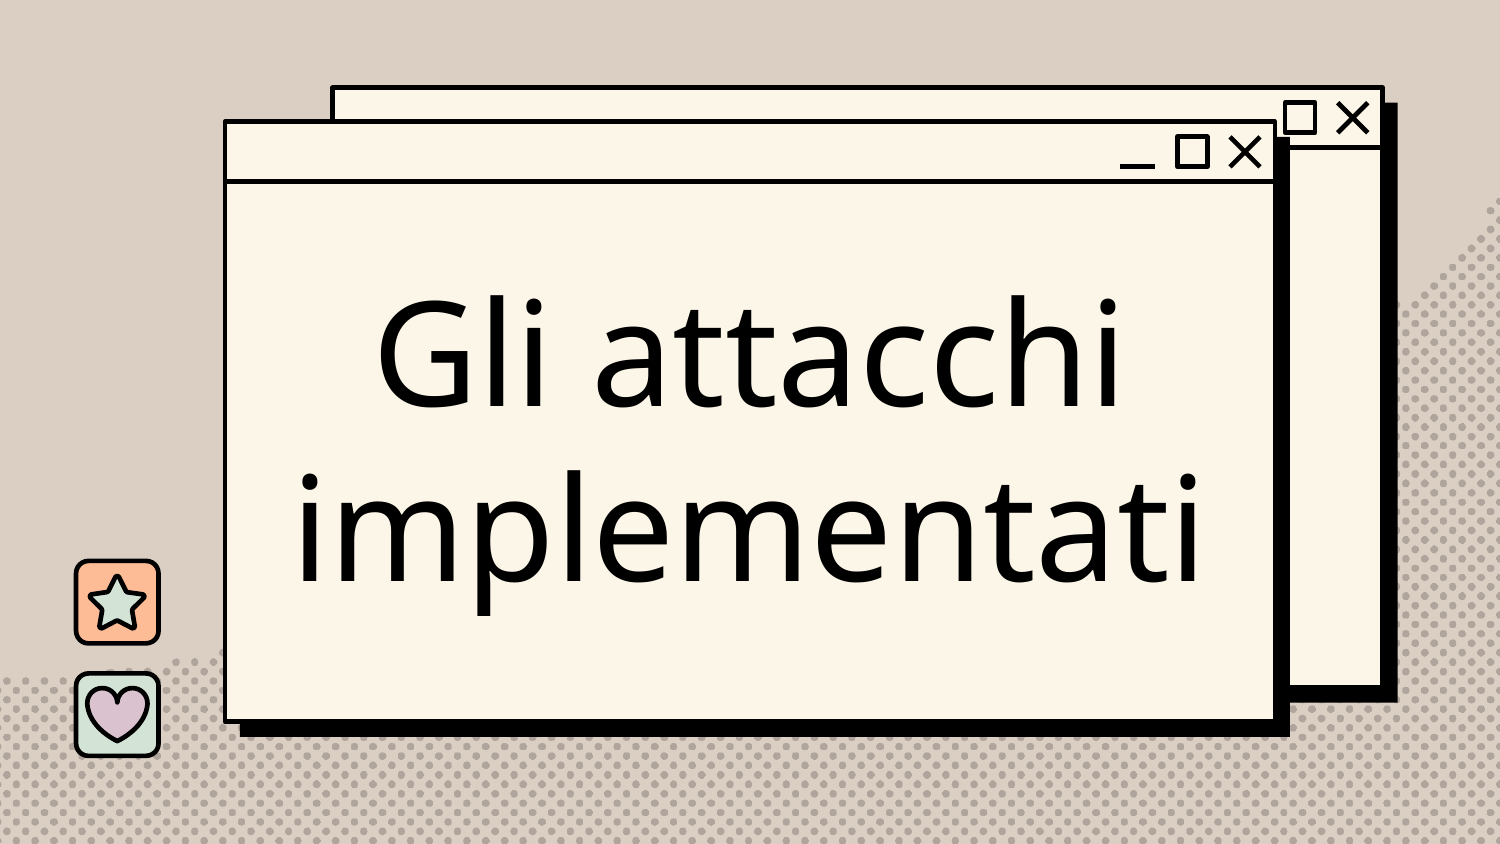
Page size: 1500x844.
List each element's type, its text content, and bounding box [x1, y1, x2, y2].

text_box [75, 673, 159, 757]
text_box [75, 560, 159, 644]
title Gli attacchi implementati [189, 210, 1311, 661]
